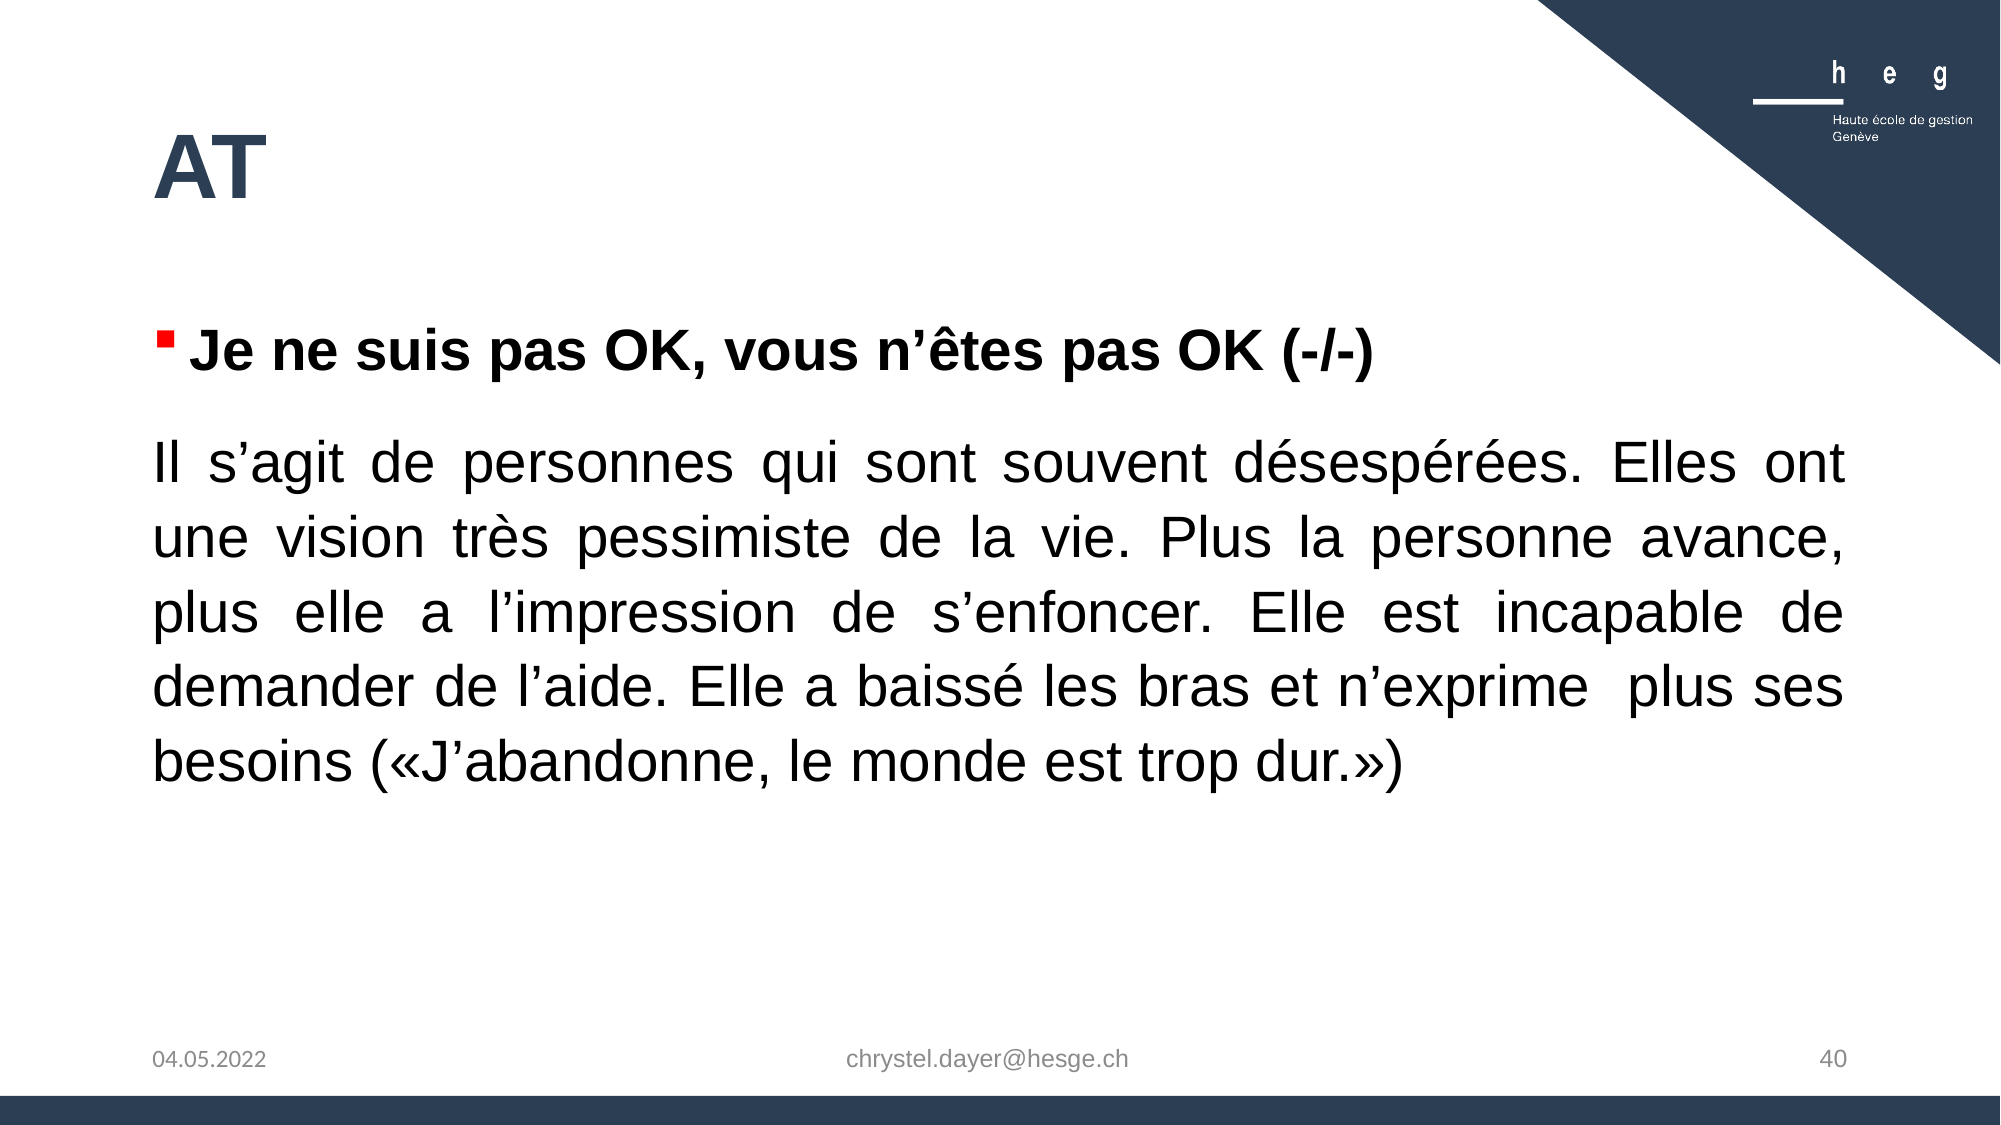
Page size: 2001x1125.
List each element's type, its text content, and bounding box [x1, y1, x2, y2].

slide_number 40 [1412, 1027, 1863, 1088]
title AT [137, 59, 1600, 278]
footer chrystel.dayer@hesge.ch [650, 1027, 1326, 1088]
list Je ne suis pas OK, vous n’êtes pas OK (-/-) Il s’agit de personnes qui sont souvent désespérées. Elles ont une vision très pessimiste de la vie. Plus la personne avance, plus elle a l’impression de s’enfoncer. Elle est incapable de demander de l’aide. Elle a baissé les bras et n’exprime plus ses besoins («J’abandonne, le monde est trop dur.») [137, 299, 1863, 977]
picture [1753, 60, 1972, 141]
